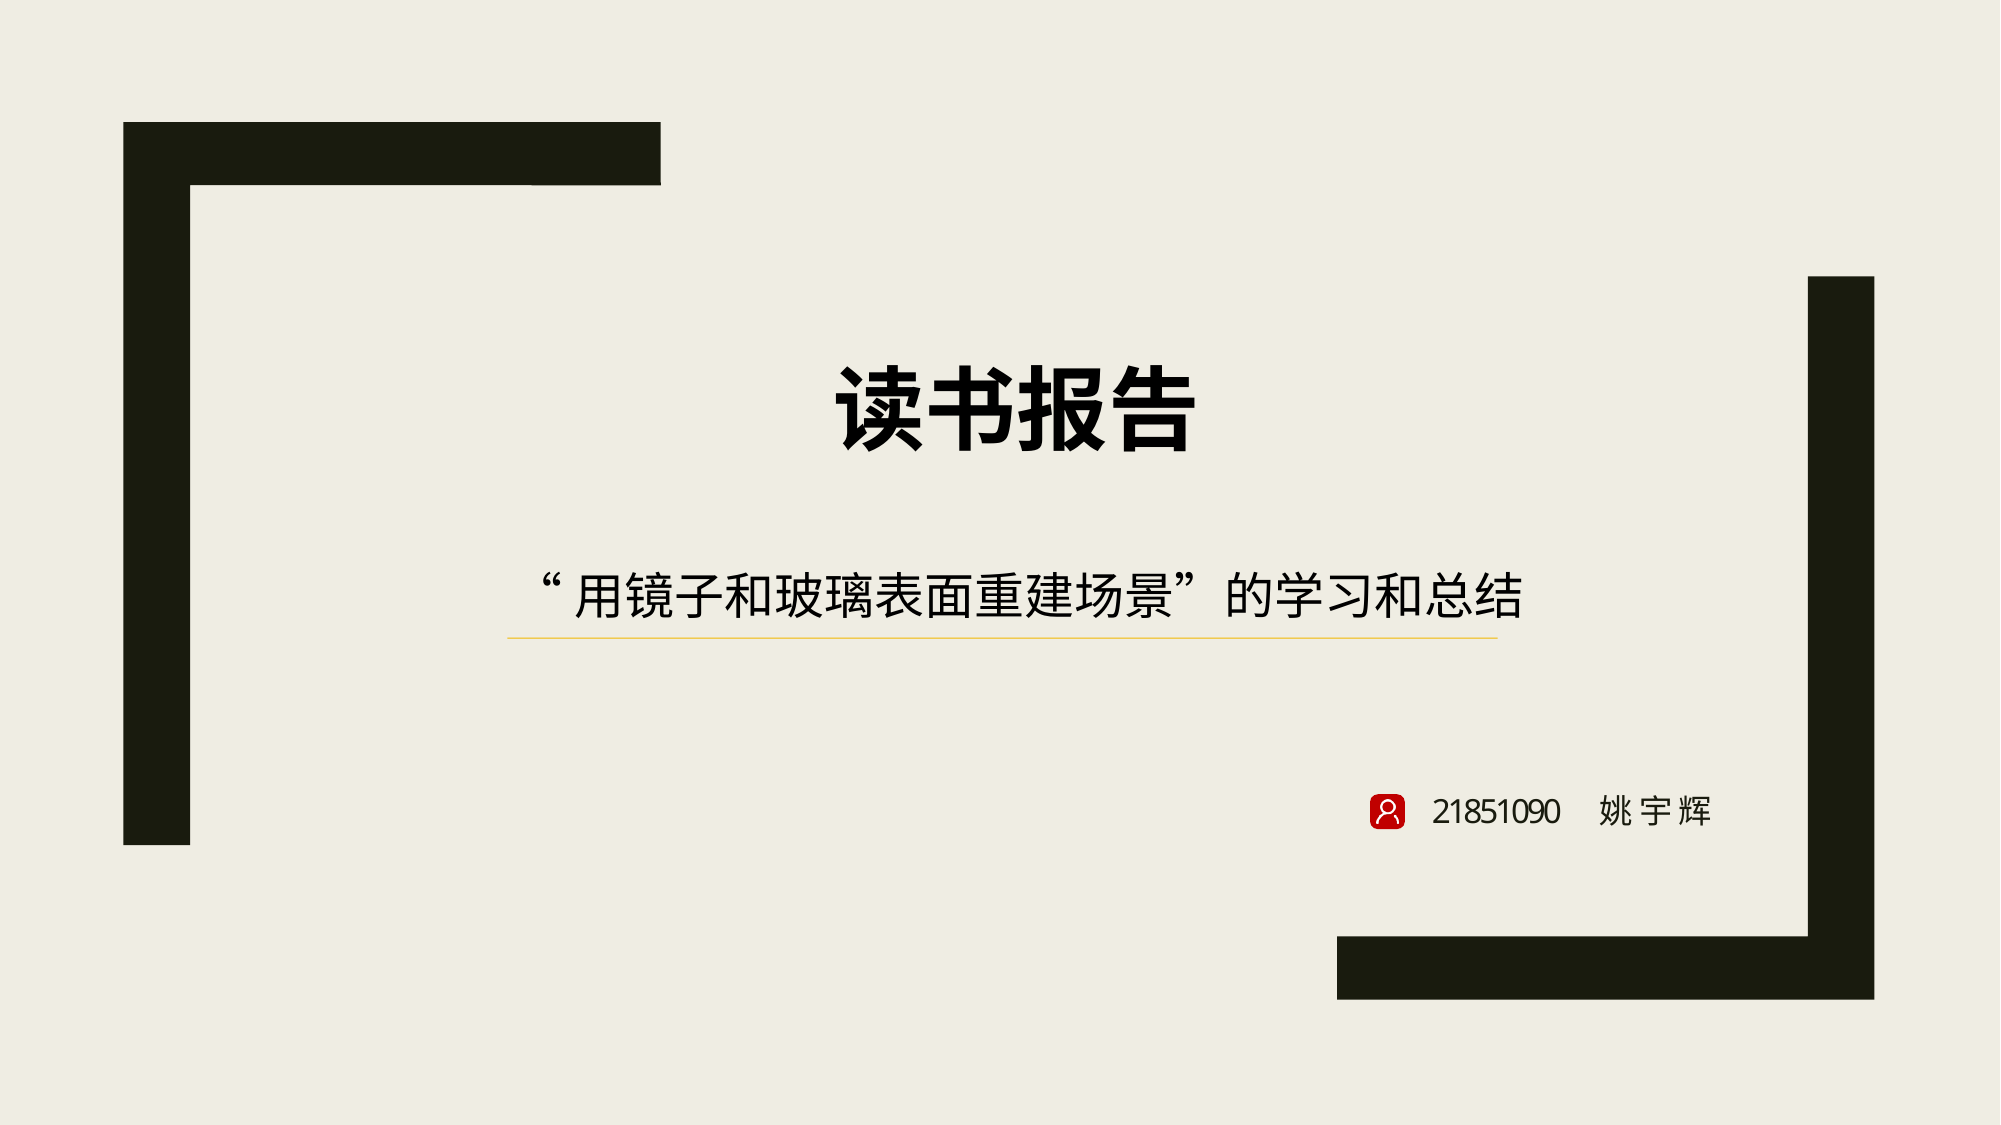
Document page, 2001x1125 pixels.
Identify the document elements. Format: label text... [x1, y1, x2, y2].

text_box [507, 638, 1730, 839]
text_box “用镜子和玻璃表面重建场景”的学习和总结 [486, 557, 1592, 632]
text_box 读书报告 [309, 344, 1725, 470]
